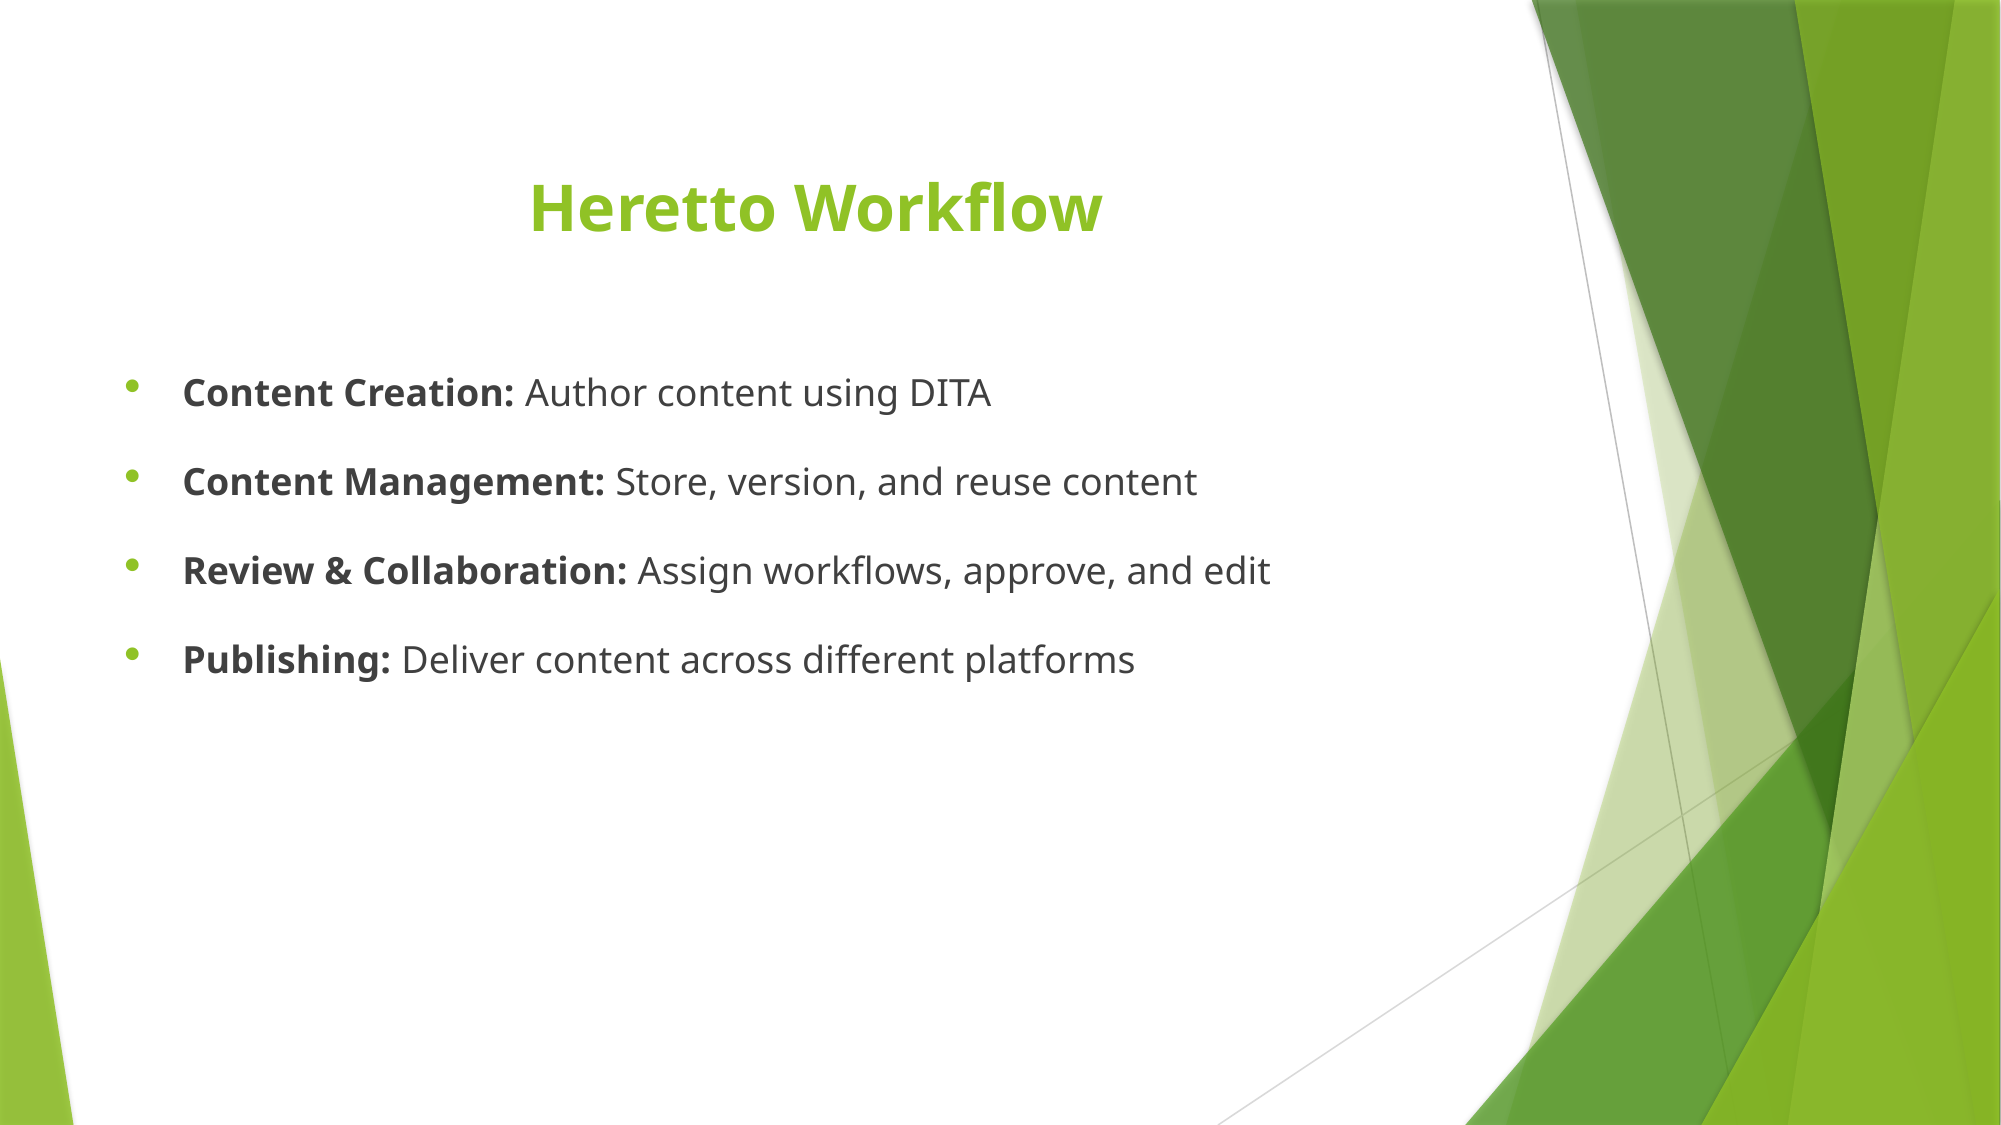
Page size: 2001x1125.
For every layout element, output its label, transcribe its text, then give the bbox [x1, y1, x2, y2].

title Heretto Workflow [111, 99, 1522, 317]
list Content Creation: Author content using DITA Content Management: Store, version, and reuse content Review & Collaboration: Assign workflows, approve, and edit Publishing: Deliver content across different platforms [111, 354, 1522, 992]
